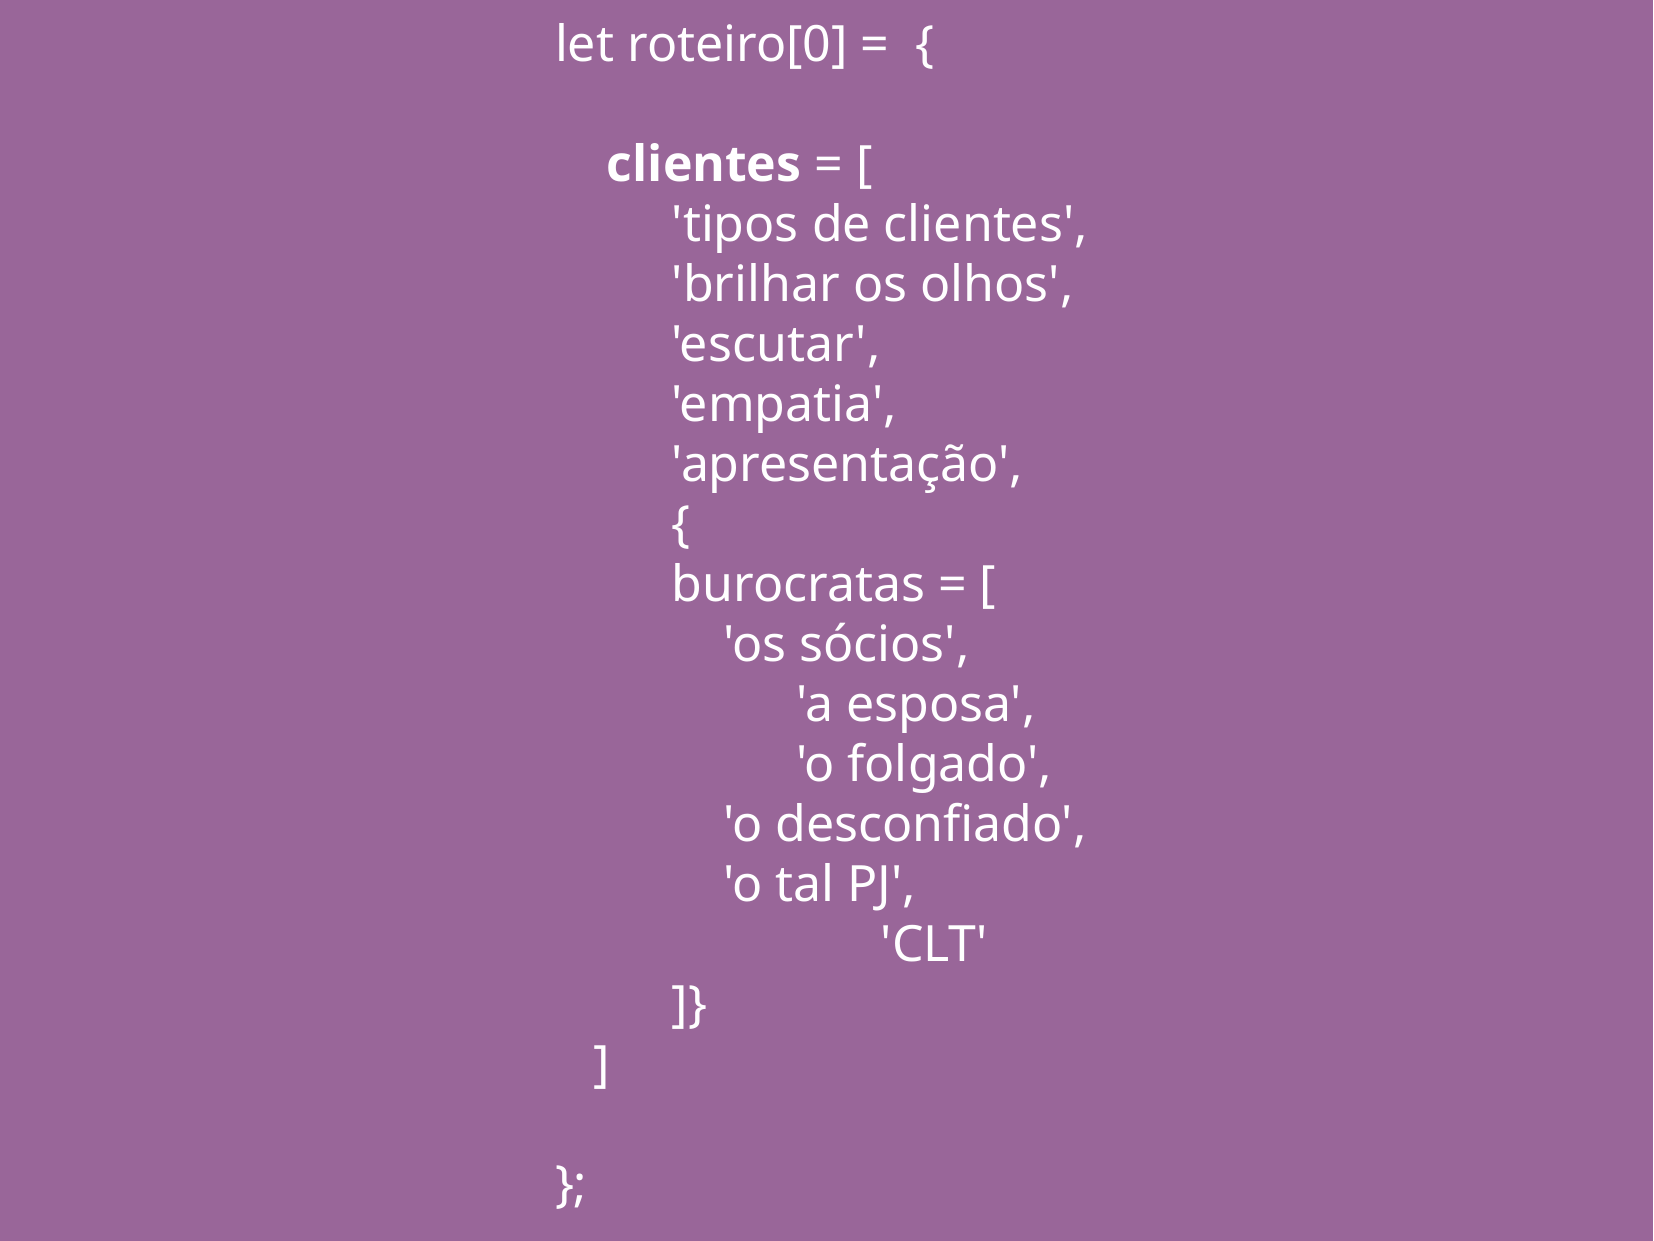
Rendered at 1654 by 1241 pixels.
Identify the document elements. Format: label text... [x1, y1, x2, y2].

text_box let roteiro[0] = { clientes = [ 'tipos de clientes', 'brilhar os olhos', 'escutar', 'empatia', 'apresentação', { burocratas = [ 'os sócios', 'a esposa', 'o folgado', 'o desconfiado', 'o tal PJ', 'CLT' ]} ] }; [554, 82, 1095, 1241]
